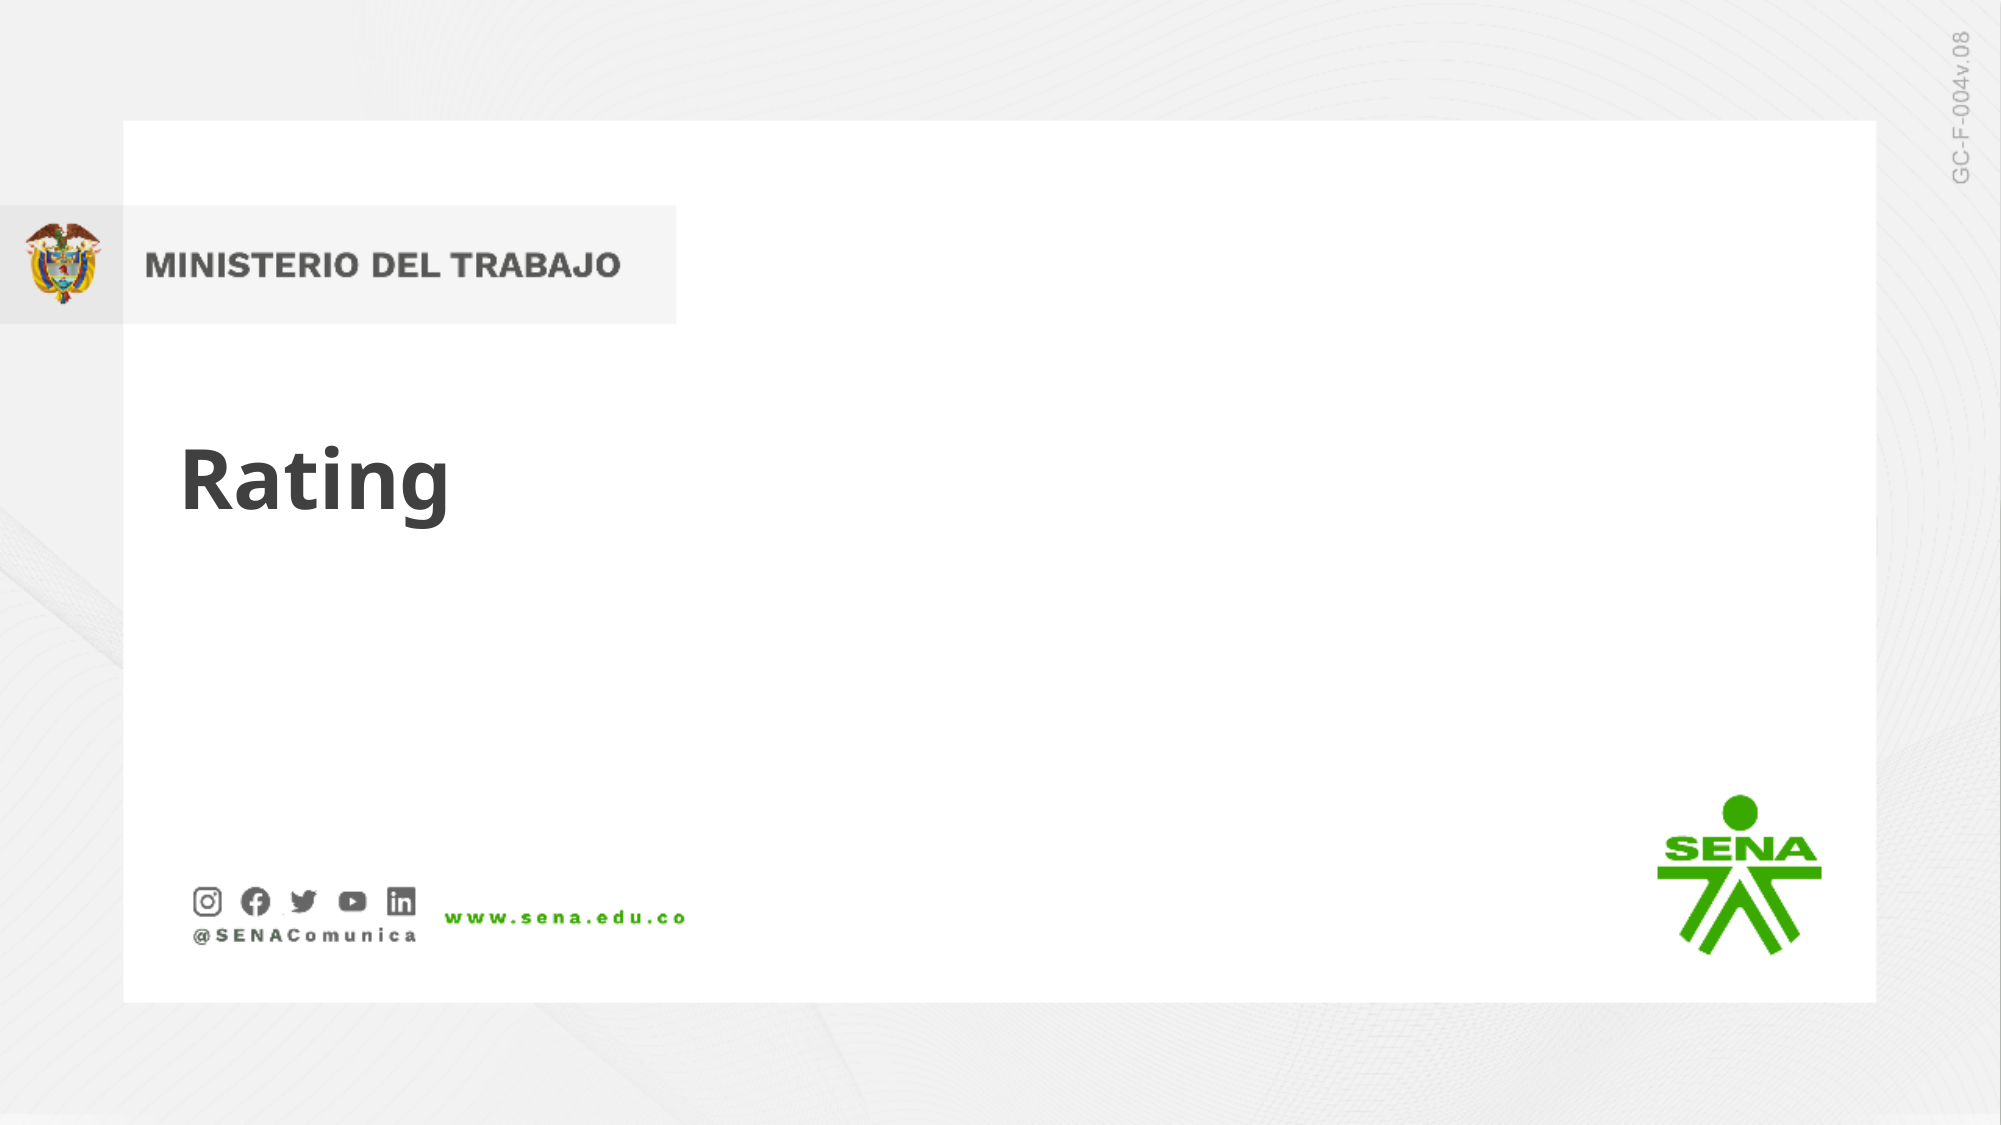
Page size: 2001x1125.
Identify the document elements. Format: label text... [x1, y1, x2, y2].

picture [0, 0, 2000, 1125]
text_box Rating [163, 418, 1222, 534]
